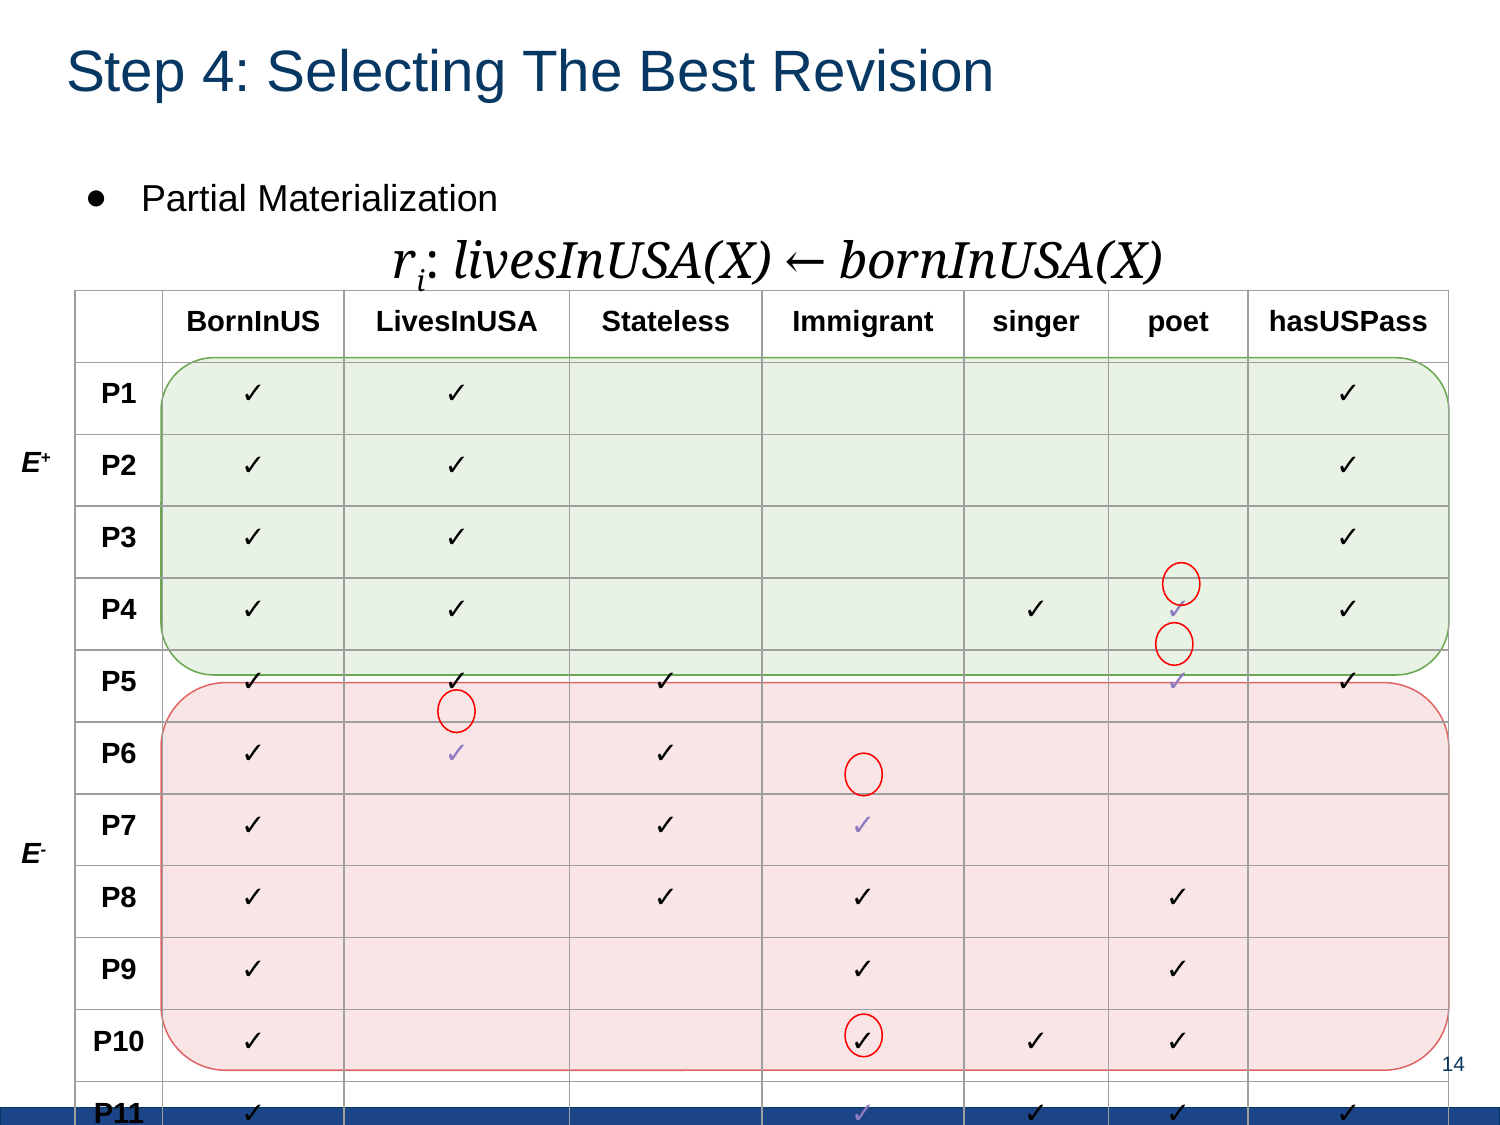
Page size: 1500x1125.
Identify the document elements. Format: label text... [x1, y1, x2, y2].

table_cell [570, 1010, 761, 1081]
table_cell [345, 938, 569, 1009]
table_cell [570, 435, 761, 505]
table_cell ✓ [1249, 435, 1448, 505]
text_box [1162, 562, 1200, 606]
table_cell ✓ [163, 938, 343, 1009]
table_cell P5 [76, 651, 162, 721]
table_cell ✓ [345, 579, 569, 649]
table_cell ✓ [163, 435, 343, 505]
table_cell [763, 651, 963, 721]
table_cell [965, 363, 1108, 434]
table_cell ✓ [1249, 507, 1448, 577]
table_cell [1249, 723, 1448, 793]
table_cell P6 [76, 723, 162, 793]
table_cell [1249, 866, 1448, 937]
table_cell [1109, 363, 1247, 434]
table_cell ✓ [1249, 1082, 1448, 1125]
table_cell P3 [76, 507, 162, 577]
table_cell [763, 435, 963, 505]
table_cell ✓ [163, 507, 343, 577]
table_cell [763, 579, 963, 649]
table_cell [1249, 938, 1448, 1009]
table_cell ✓ [1109, 579, 1247, 649]
table_header singer [965, 305, 1108, 362]
table_cell [763, 723, 963, 793]
table_cell P7 [76, 795, 162, 865]
table_cell P8 [76, 866, 162, 937]
table_cell ✓ [1109, 1010, 1247, 1081]
table_cell ✓ [345, 363, 569, 434]
table_cell ✓ [1109, 651, 1247, 721]
table_header [76, 291, 162, 362]
table_cell P10 [76, 1010, 162, 1081]
table_cell ✓ [1249, 579, 1448, 649]
table_cell ✓ [163, 363, 343, 434]
table_cell ✓ [345, 651, 569, 721]
table_cell [1109, 795, 1247, 865]
table_cell [1249, 1010, 1448, 1081]
table_cell [570, 507, 761, 577]
table_cell ✓ [763, 1082, 963, 1125]
table_cell ✓ [763, 938, 963, 1009]
list Partial Materialization [51, 152, 1449, 1072]
table_cell P9 [76, 938, 162, 1009]
table_cell ✓ [763, 795, 963, 865]
table_cell [965, 938, 1108, 1009]
table_cell ✓ [1249, 363, 1448, 434]
text_box [845, 753, 883, 796]
slide_number ‹#› [1389, 1019, 1480, 1106]
table_header BornInUS [163, 291, 343, 362]
table_cell [1249, 795, 1448, 865]
table_cell [570, 363, 761, 434]
table_cell [1109, 507, 1247, 577]
table_cell ✓ [1249, 651, 1448, 721]
table_cell ✓ [570, 866, 761, 937]
table_header Stateless [570, 305, 761, 362]
table_cell ✓ [763, 866, 963, 937]
table_cell ✓ [763, 1010, 963, 1081]
table_cell ✓ [163, 1010, 343, 1081]
table_cell ✓ [163, 651, 343, 721]
table_cell P11 [76, 1082, 162, 1125]
table_header LivesInUSA [345, 305, 569, 362]
text_box ri: livesInUSA(X) ← bornInUSA(X) [273, 203, 1284, 305]
table_cell P1 [76, 363, 162, 434]
text_box E+ [6, 427, 67, 508]
table_cell ✓ [1109, 1082, 1247, 1125]
table_header hasUSPass [1249, 291, 1448, 362]
table_cell [570, 579, 761, 649]
title Step 4: Selecting The Best Revision [51, 17, 1449, 144]
table_cell ✓ [570, 795, 761, 865]
table_cell ✓ [345, 507, 569, 577]
table_cell ✓ [570, 651, 761, 721]
text_box [1155, 622, 1193, 666]
text_box [437, 689, 476, 733]
table_cell [965, 651, 1108, 721]
table_cell [965, 795, 1108, 865]
table_cell [763, 507, 963, 577]
table_cell [345, 866, 569, 937]
table_cell ✓ [965, 579, 1108, 649]
table_cell [965, 866, 1108, 937]
table_cell [570, 1082, 761, 1125]
table_header Immigrant [763, 305, 963, 362]
table_cell [345, 795, 569, 865]
table_cell ✓ [163, 1082, 343, 1125]
table_cell ✓ [1109, 866, 1247, 937]
table_header poet [1109, 305, 1247, 362]
table_cell [570, 938, 761, 1009]
text_box [845, 1014, 883, 1057]
table_cell ✓ [345, 435, 569, 505]
table_cell ✓ [1109, 938, 1247, 1009]
table_cell ✓ [163, 723, 343, 793]
table_cell ✓ [163, 795, 343, 865]
table_cell [965, 435, 1108, 505]
table_cell [763, 363, 963, 434]
table_cell ✓ [163, 579, 343, 649]
table_cell ✓ [965, 1082, 1108, 1125]
table_cell [1109, 723, 1247, 793]
table_cell ✓ [345, 723, 569, 793]
table_cell [965, 723, 1108, 793]
table_cell [345, 1082, 569, 1125]
table_cell ✓ [163, 866, 343, 937]
table_cell ✓ [965, 1010, 1108, 1081]
table_cell ✓ [570, 723, 761, 793]
table_cell P4 [76, 579, 162, 649]
table_cell [965, 507, 1108, 577]
table_cell [1109, 435, 1247, 505]
table_cell P2 [76, 435, 162, 505]
table_cell [345, 1010, 569, 1081]
text_box E- [6, 819, 67, 900]
